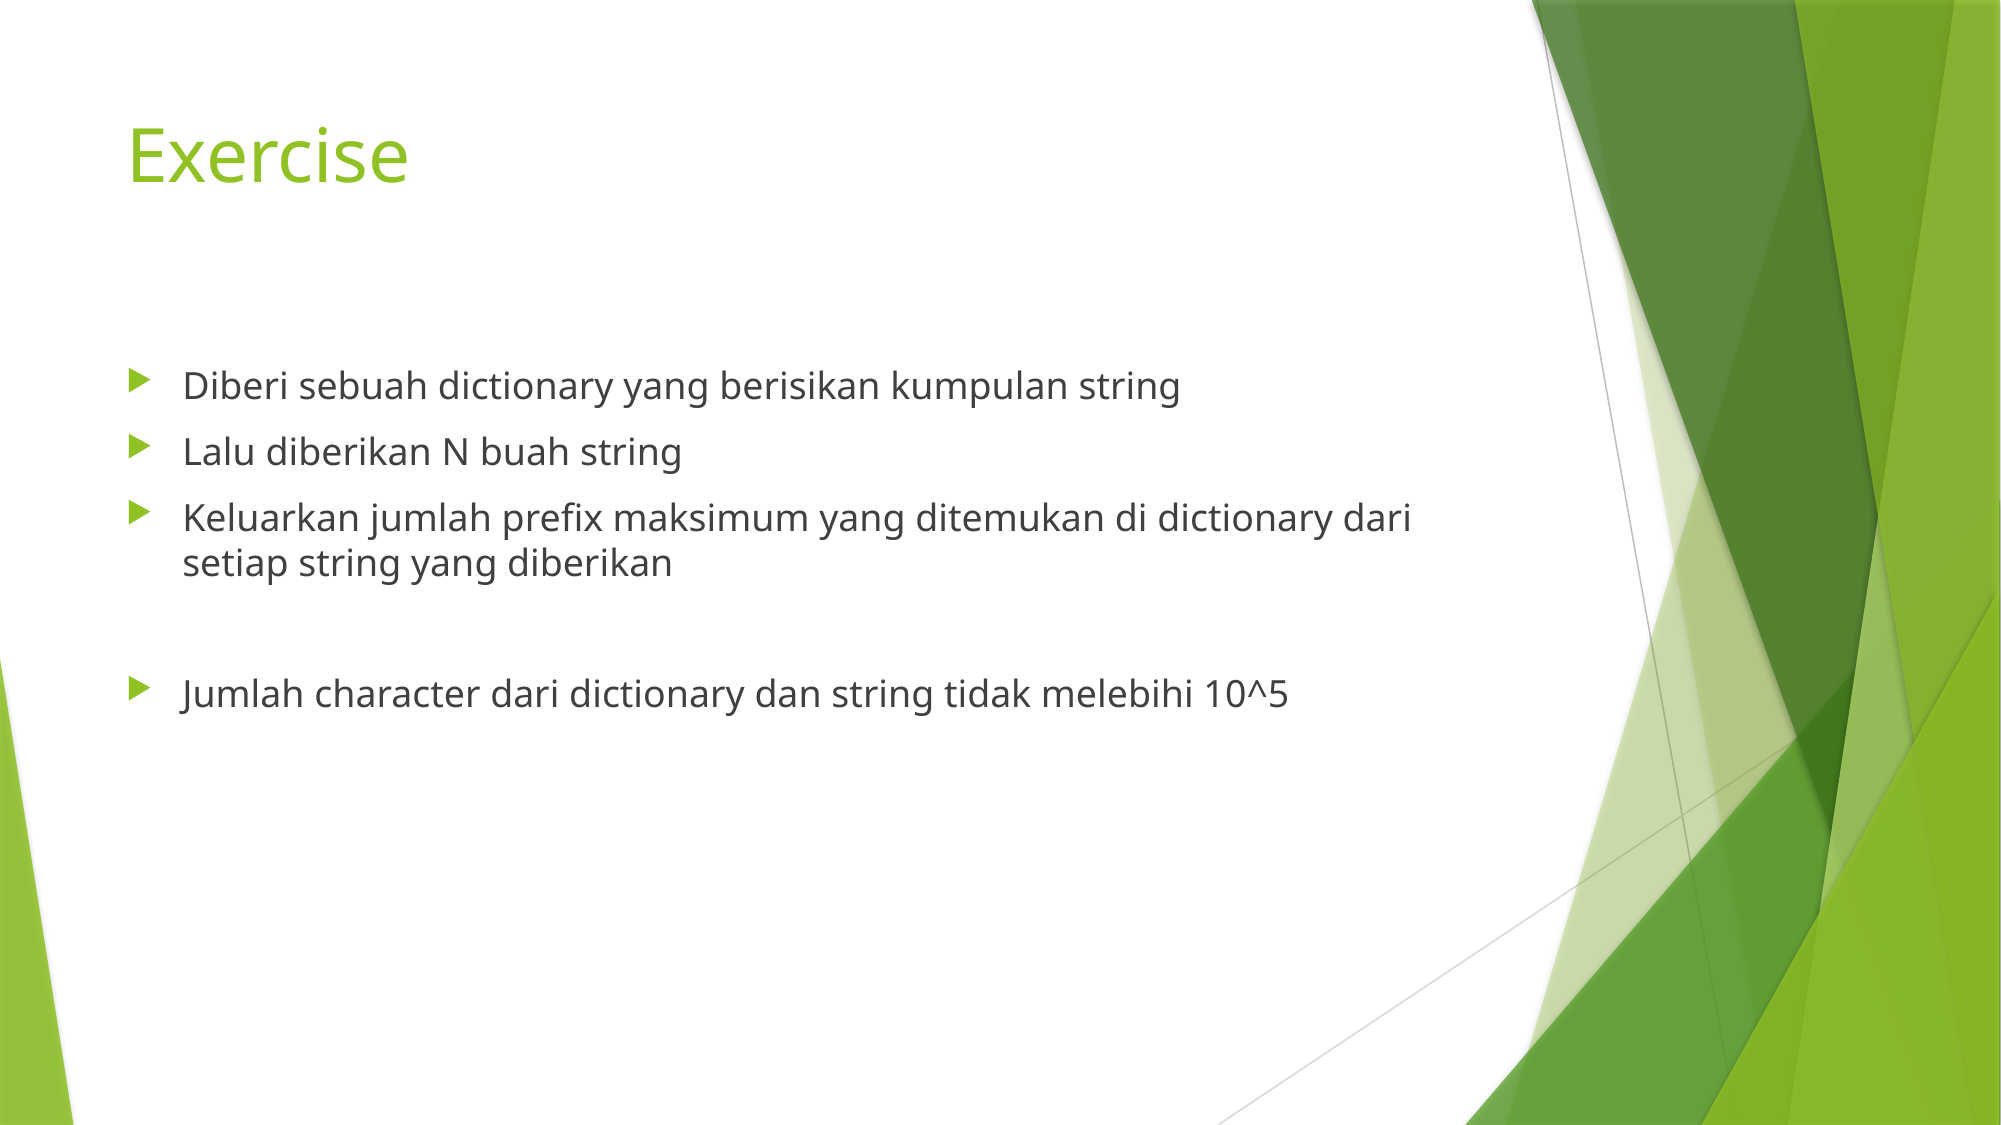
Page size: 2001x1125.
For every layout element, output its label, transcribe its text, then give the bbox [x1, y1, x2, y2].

title Exercise [111, 99, 1522, 317]
list Diberi sebuah dictionary yang berisikan kumpulan string Lalu diberikan N buah string Keluarkan jumlah prefix maksimum yang ditemukan di dictionary dari setiap string yang diberikan Jumlah character dari dictionary dan string tidak melebihi 10^5 [111, 354, 1522, 992]
